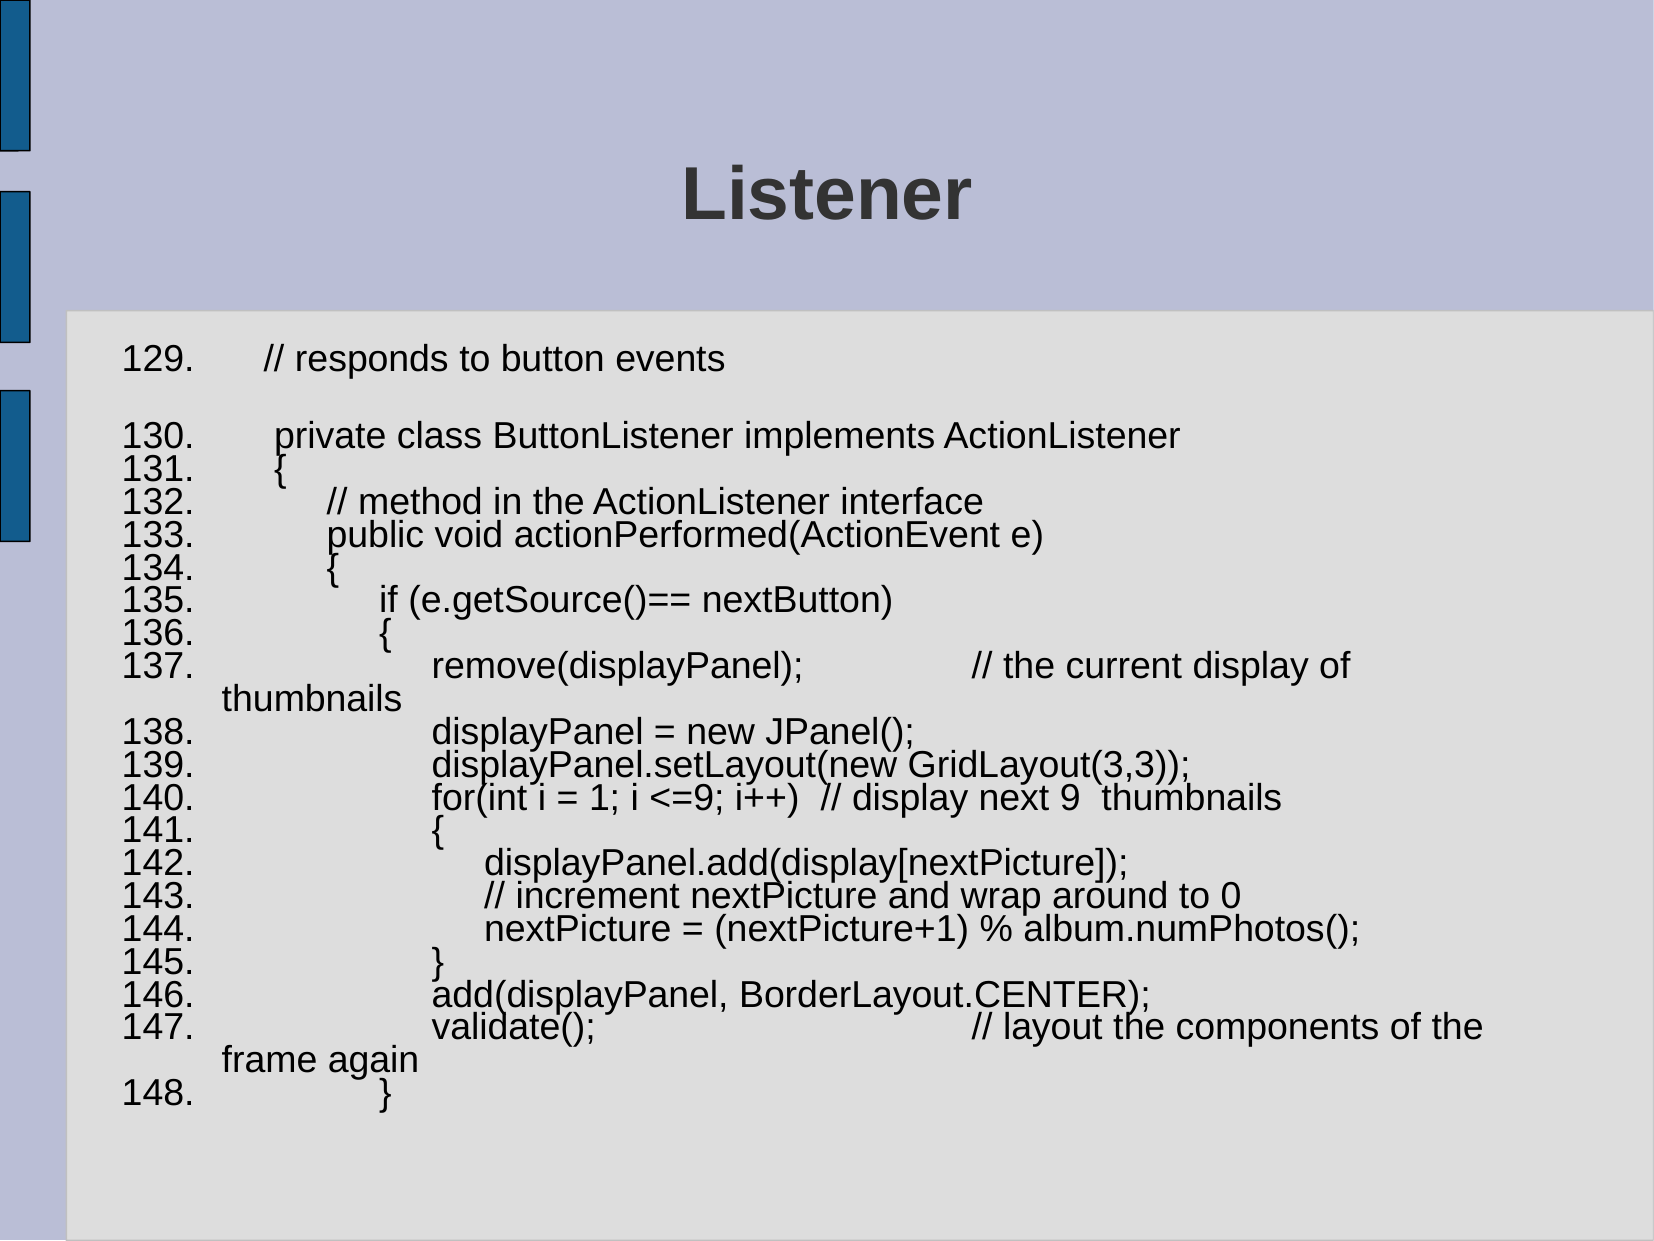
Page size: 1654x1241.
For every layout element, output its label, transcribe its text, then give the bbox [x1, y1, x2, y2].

list // responds to button events private class ButtonListener implements ActionListener { // method in the ActionListener interface public void actionPerformed(ActionEvent e) { if (e.getSource()== nextButton) { remove(displayPanel); // the current display of thumbnails displayPanel = new JPanel(); displayPanel.setLayout(new GridLayout(3,3)); for(int i = 1; i <=9; i++) // display next 9 thumbnails { displayPanel.add(display[nextPicture]); // increment nextPicture and wrap around to 0 nextPicture = (nextPicture+1) % album.numPhotos(); } add(displayPanel, BorderLayout.CENTER); validate(); // layout the components of the frame again } [121, 344, 1534, 1126]
title Listener [121, 90, 1534, 299]
